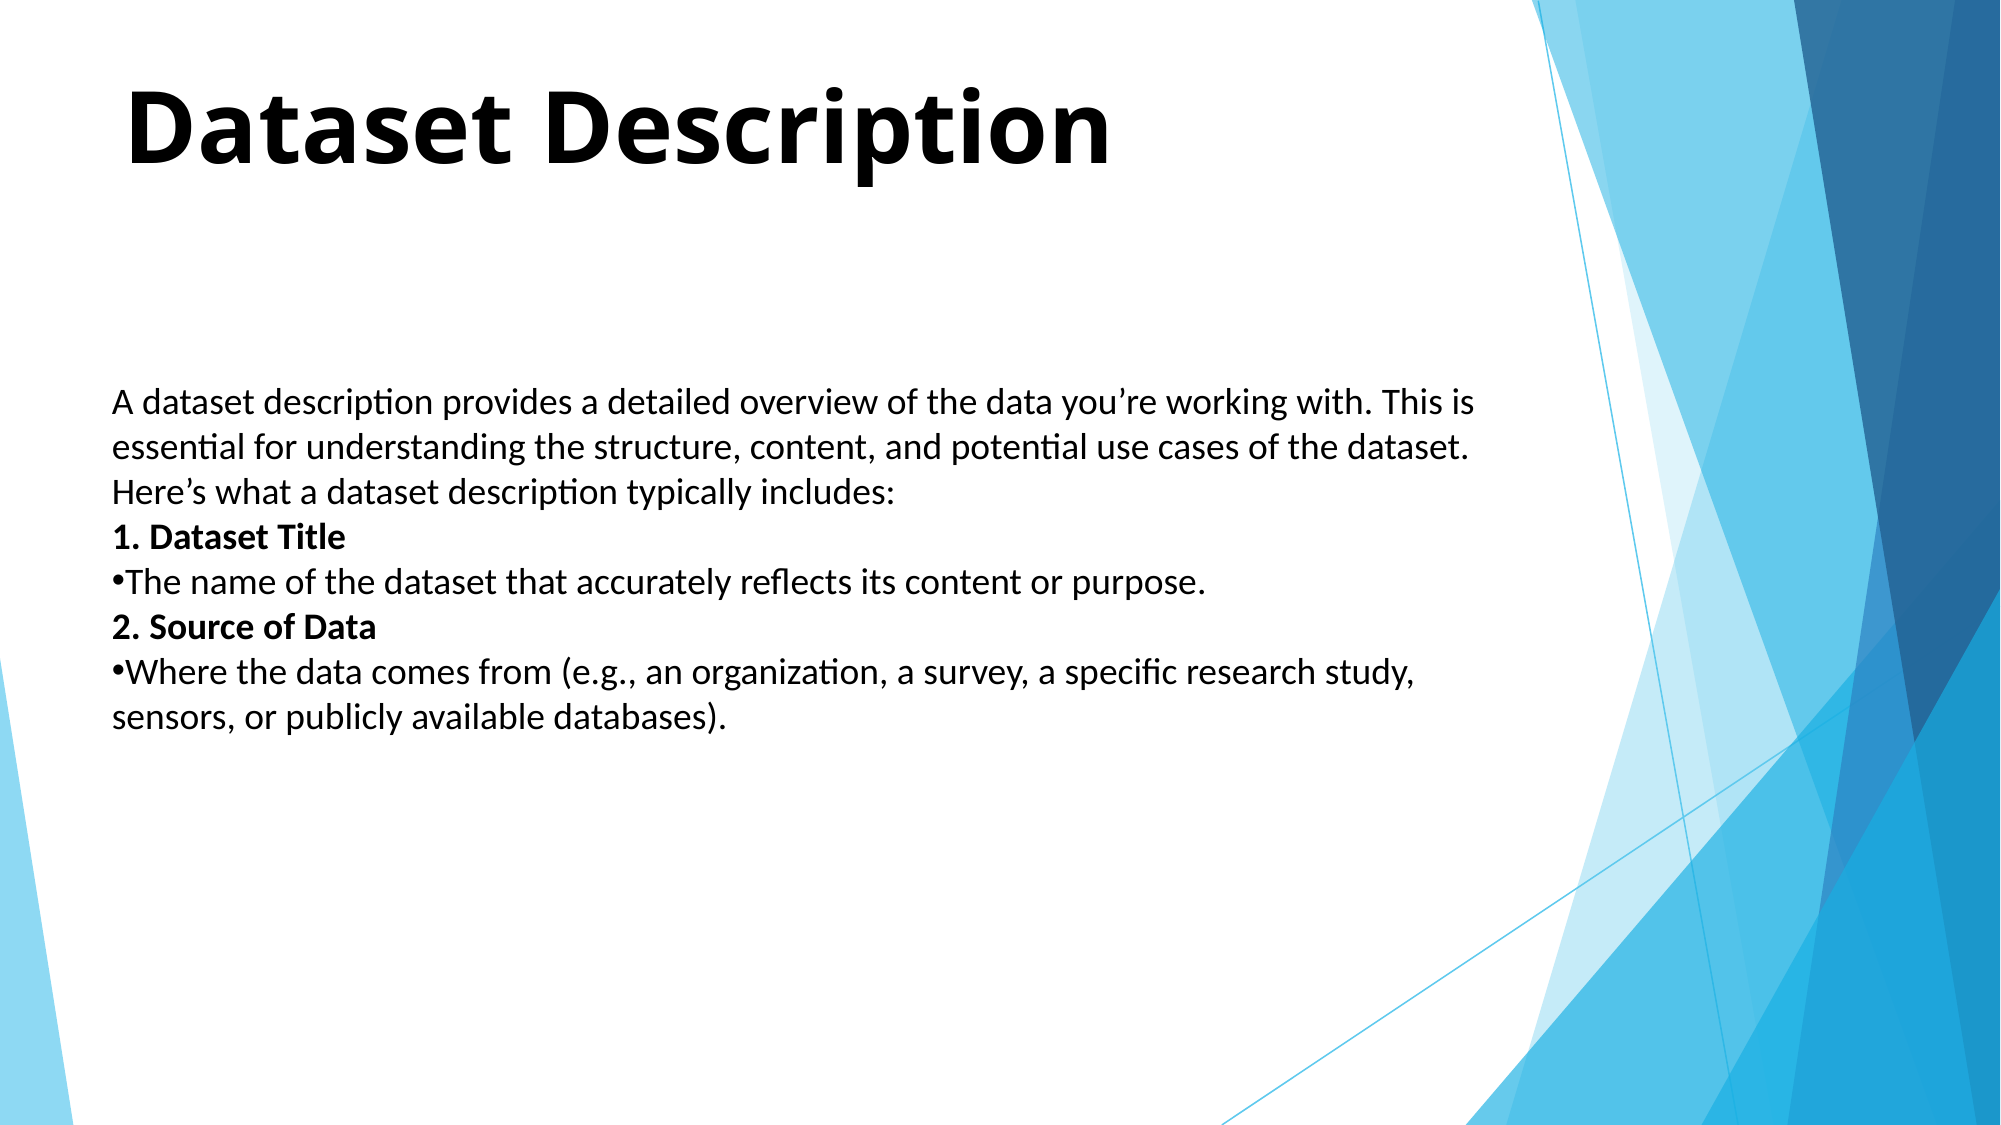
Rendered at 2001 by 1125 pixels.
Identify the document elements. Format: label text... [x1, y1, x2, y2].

title Dataset Description [123, 63, 1877, 188]
text_box A dataset description provides a detailed overview of the data you’re working with. This is essential for understanding the structure, content, and potential use cases of the dataset. Here’s what a dataset description typically includes: 1. Dataset Title The name of the dataset that accurately reflects its content or purpose. 2. Source of Data Where the data comes from (e.g., an organization, a survey, a specific research study, sensors, or publicly available databases). [97, 369, 1498, 745]
